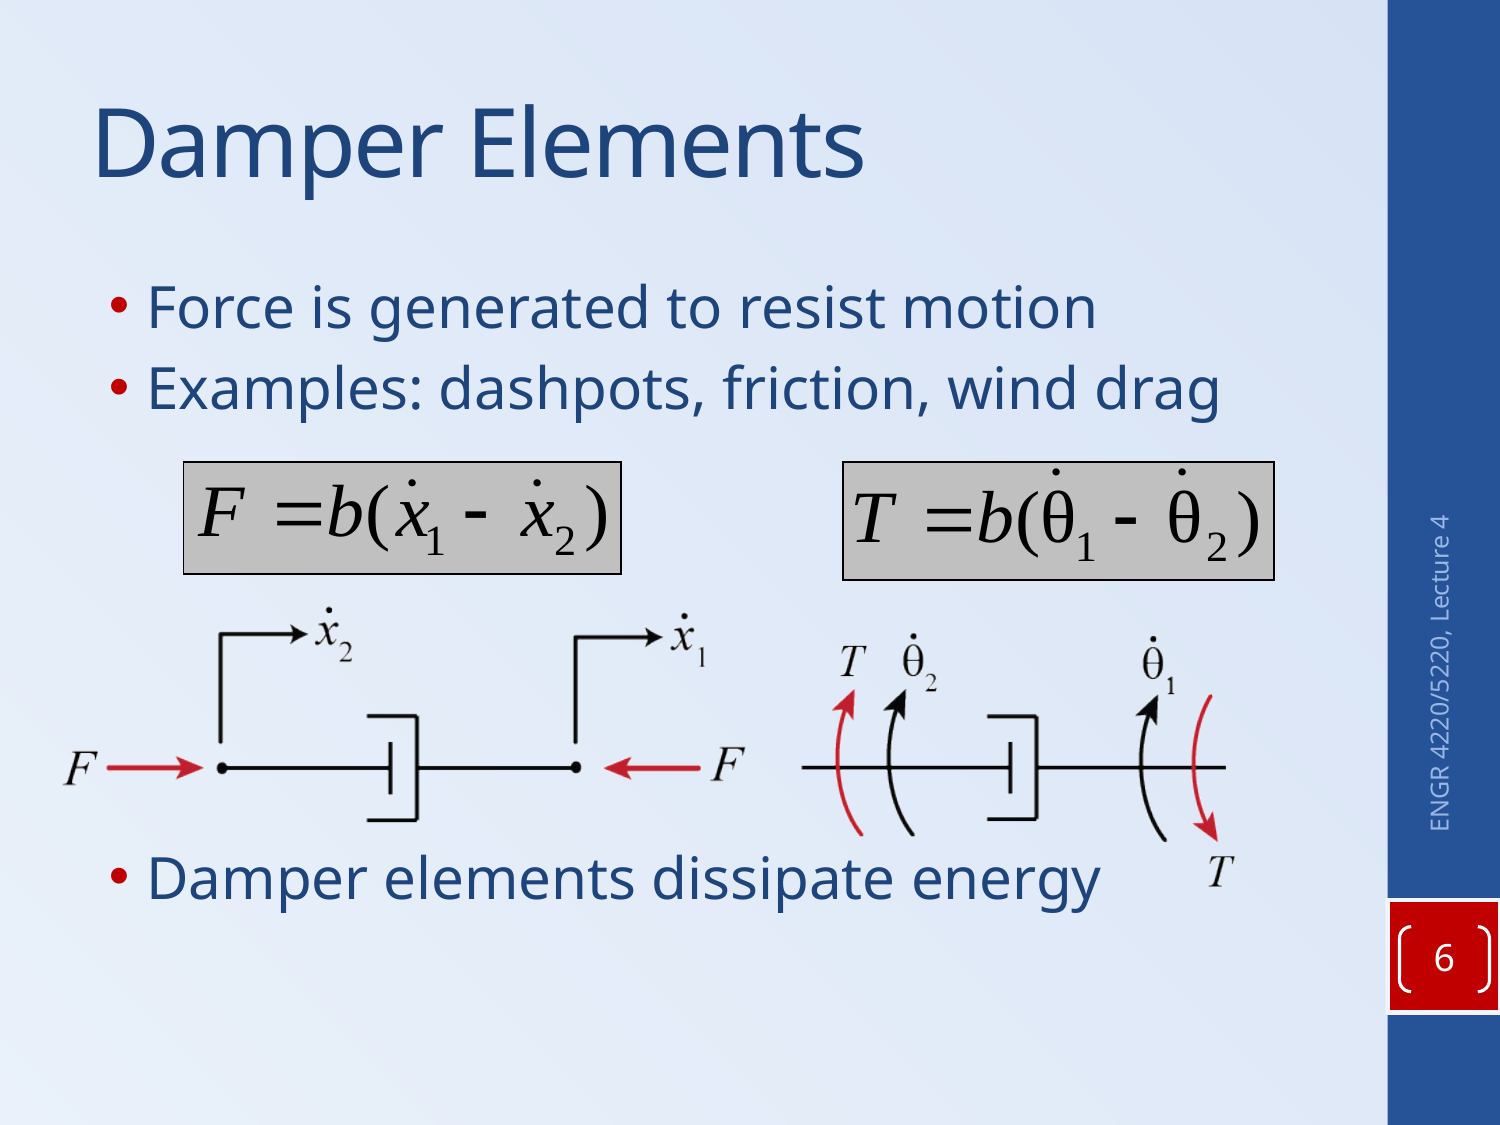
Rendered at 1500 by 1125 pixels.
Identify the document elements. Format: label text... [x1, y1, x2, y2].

picture [13, 577, 1288, 926]
list Force is generated to resist motion Examples: dashpots, friction, wind drag Damper elements dissipate energy [75, 262, 1325, 1050]
slide_number 6 [1397, 925, 1492, 994]
title Damper Elements [75, 45, 1325, 233]
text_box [843, 461, 1274, 580]
footer ENGR 4220/5220, Lecture 4 [1408, 500, 1469, 889]
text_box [183, 461, 621, 570]
